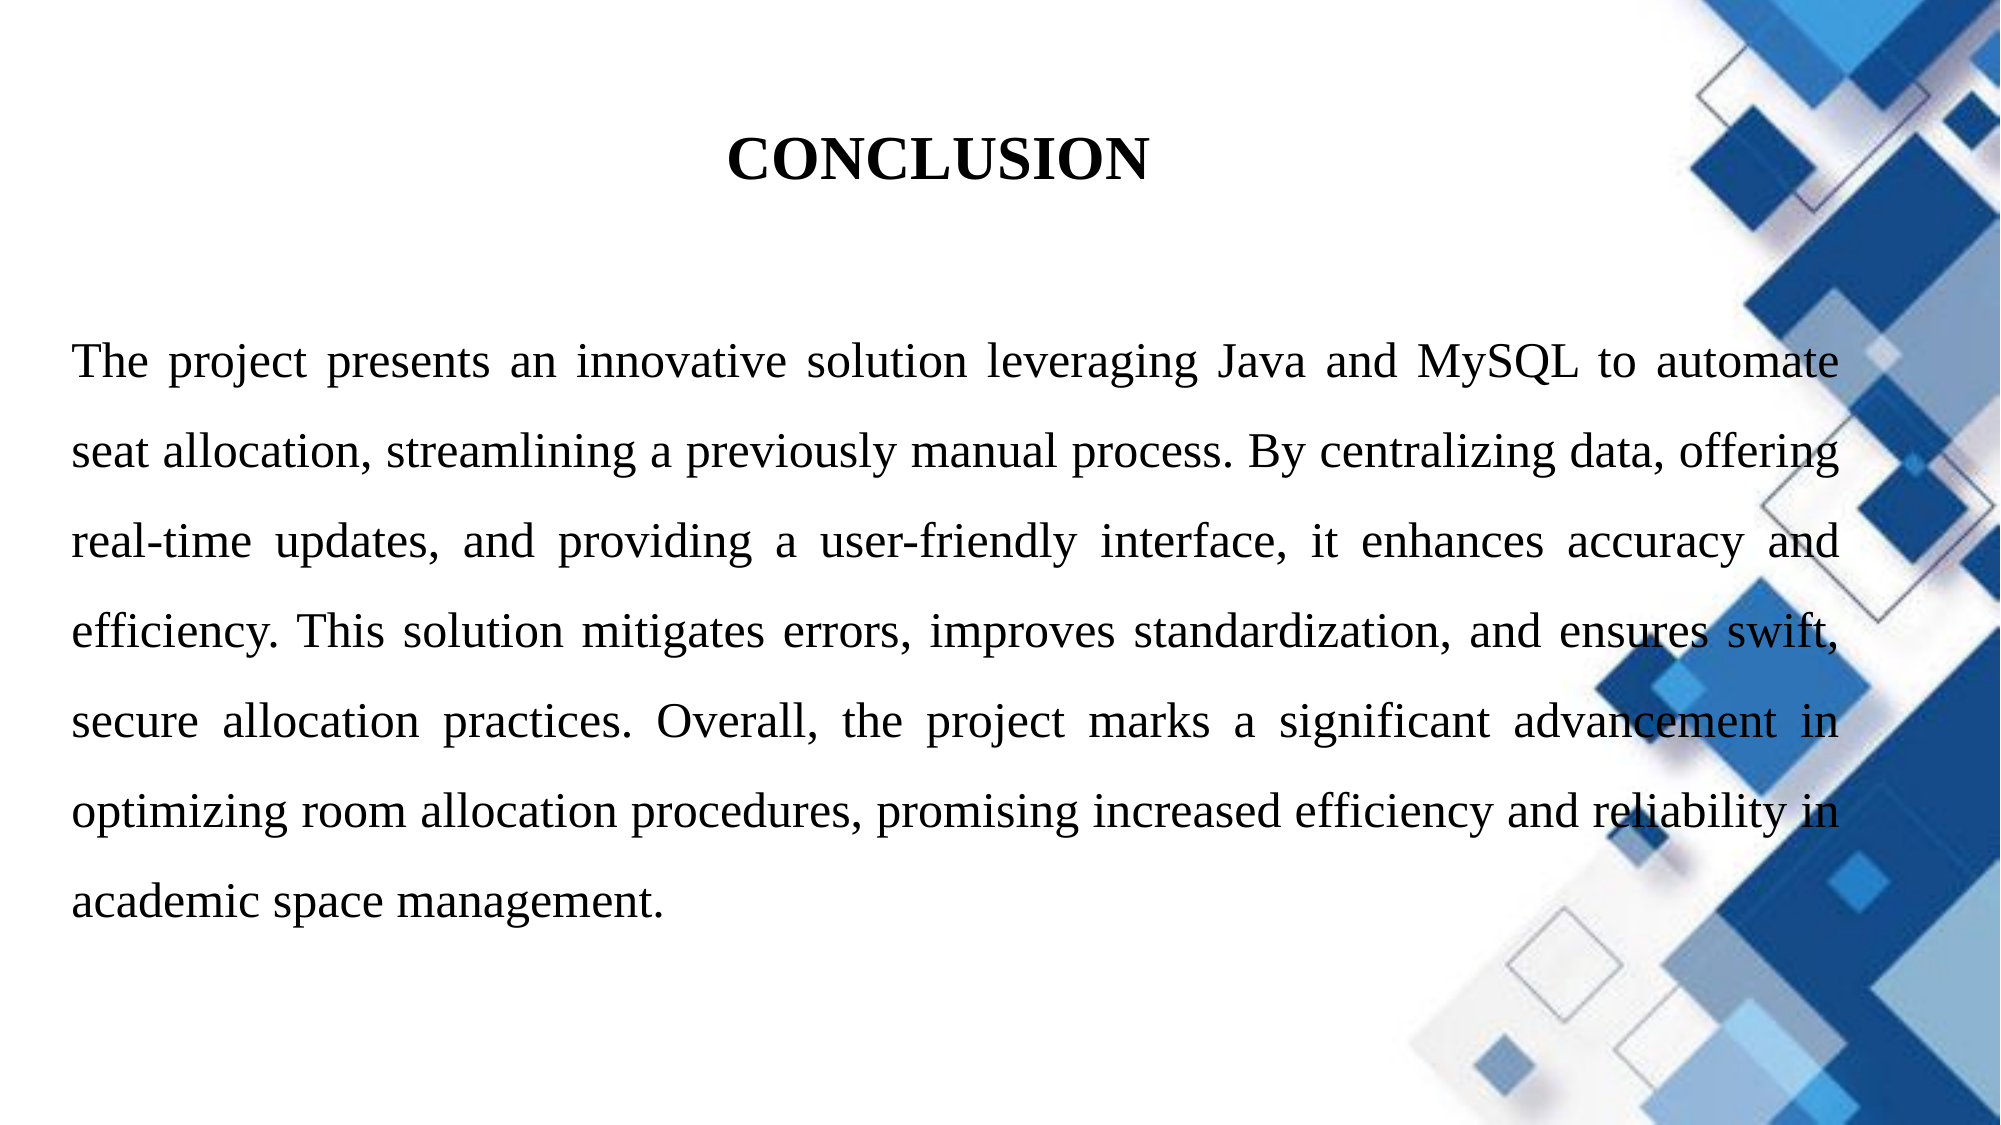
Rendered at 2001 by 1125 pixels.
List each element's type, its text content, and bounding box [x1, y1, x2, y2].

text_box The project presents an innovative solution leveraging Java and MySQL to automate seat allocation, streamlining a previously manual process. By centralizing data, offering real-time updates, and providing a user-friendly interface, it enhances accuracy and efficiency. This solution mitigates errors, improves standardization, and ensures swift, secure allocation practices. Overall, the project marks a significant advancement in optimizing room allocation procedures, promising increased efficiency and reliability in academic space management. [56, 290, 493, 936]
picture [499, 0, 2000, 1125]
